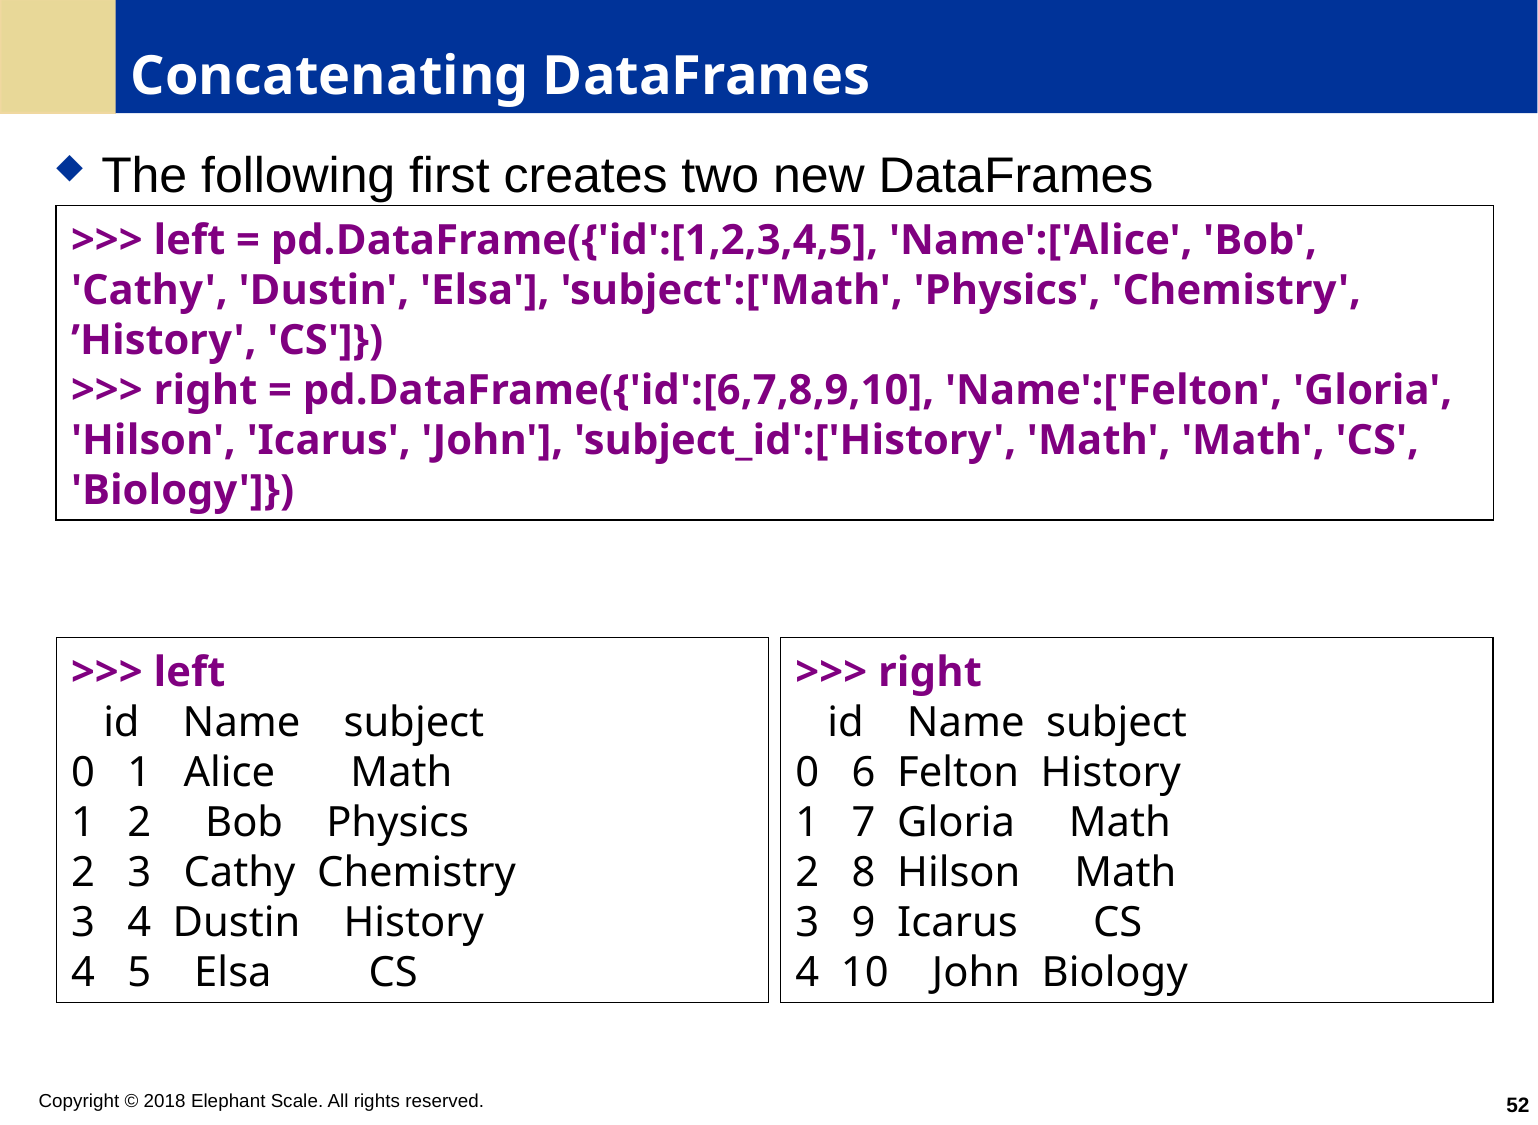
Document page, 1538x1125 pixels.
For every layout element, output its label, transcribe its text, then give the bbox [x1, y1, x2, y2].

slide_number 52 [1439, 1079, 1530, 1117]
title Concatenating DataFrames [115, 0, 1538, 114]
picture [0, 0, 115, 114]
text_box >>> left = pd.DataFrame({'id':[1,2,3,4,5], 'Name':['Alice', 'Bob', 'Cathy', 'Dustin', 'Elsa'], 'subject':['Math', 'Physics', 'Chemistry', ’History', 'CS']}) >>> right = pd.DataFrame({'id':[6,7,8,9,10], 'Name':['Felton', 'Gloria', 'Hilson', 'Icarus', 'John'], 'subject_id':['History', 'Math', 'Math', 'CS', 'Biology']}) [56, 205, 1494, 521]
text_box >>> left id Name subject 0 1 Alice Math 1 2 Bob Physics 2 3 Cathy Chemistry 3 4 Dustin History 4 5 Elsa CS [56, 637, 769, 1003]
list The following first creates two new DataFrames [38, 134, 1500, 1061]
footer Copyright © 2018 Elephant Scale. All rights reserved. [38, 1088, 932, 1112]
text_box >>> right id Name subject 0 6 Felton History 1 7 Gloria Math 2 8 Hilson Math 3 9 Icarus CS 4 10 John Biology [780, 637, 1494, 1003]
